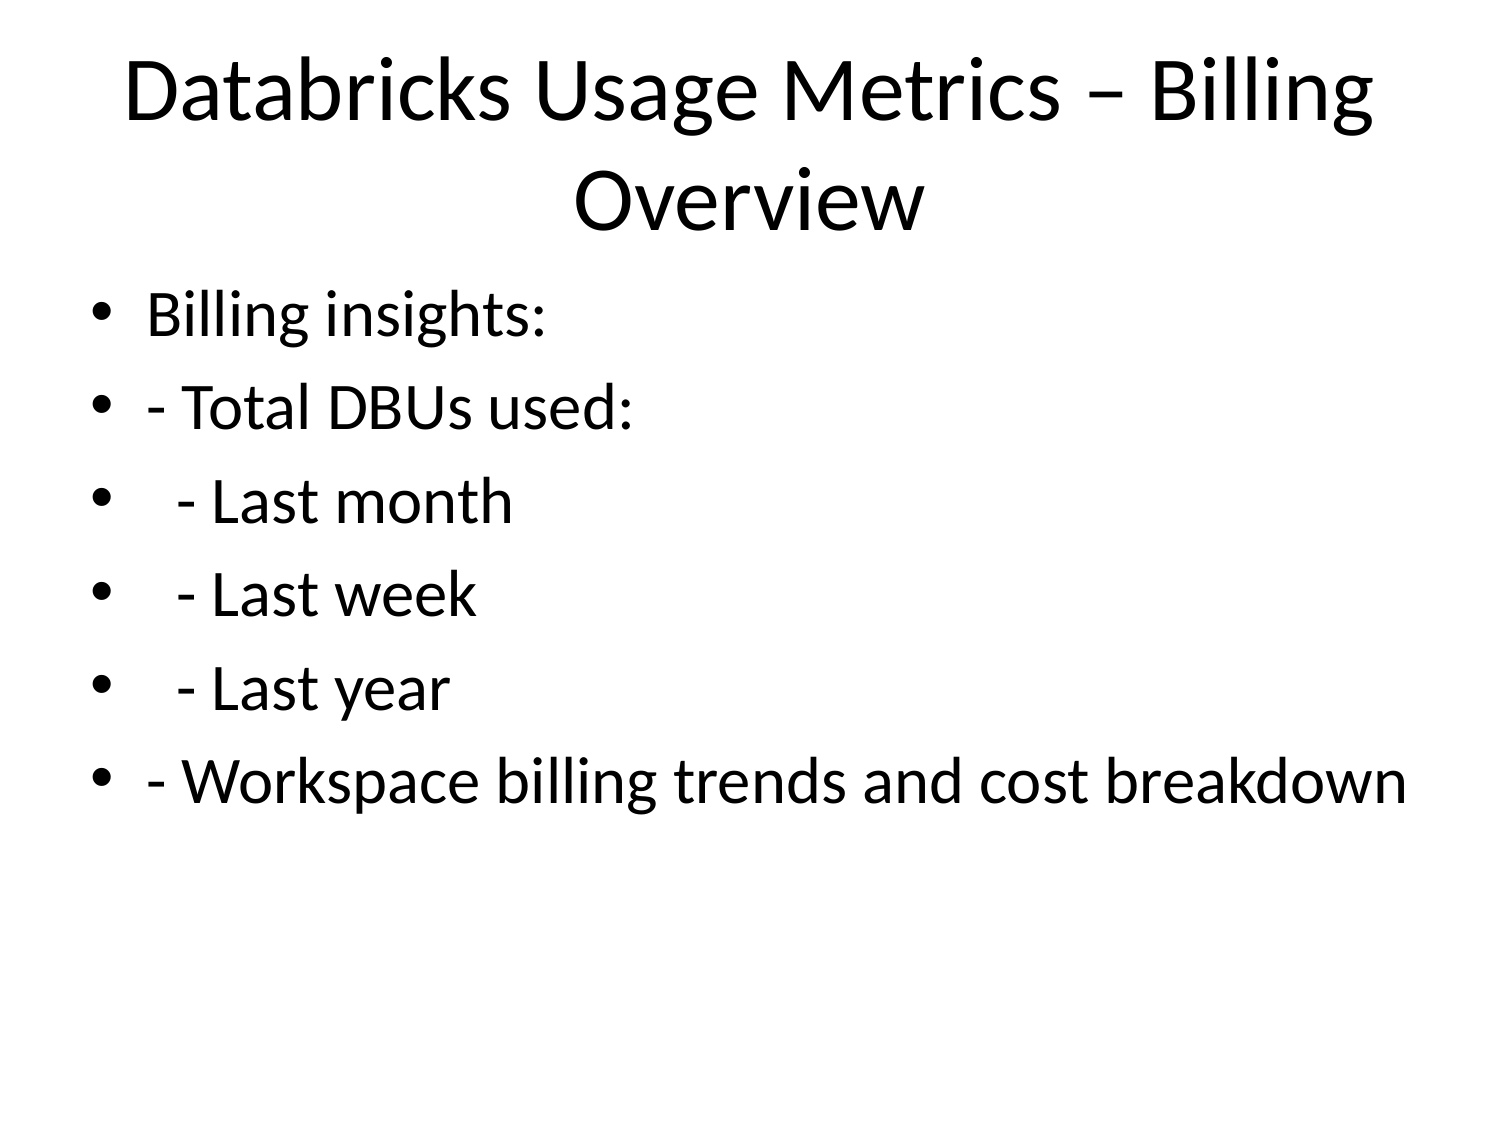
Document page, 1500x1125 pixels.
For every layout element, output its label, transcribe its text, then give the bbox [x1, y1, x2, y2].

title Databricks Usage Metrics – Billing Overview [75, 45, 1425, 233]
list Billing insights: - Total DBUs used: - Last month - Last week - Last year - Workspace billing trends and cost breakdown [75, 262, 1425, 1005]
